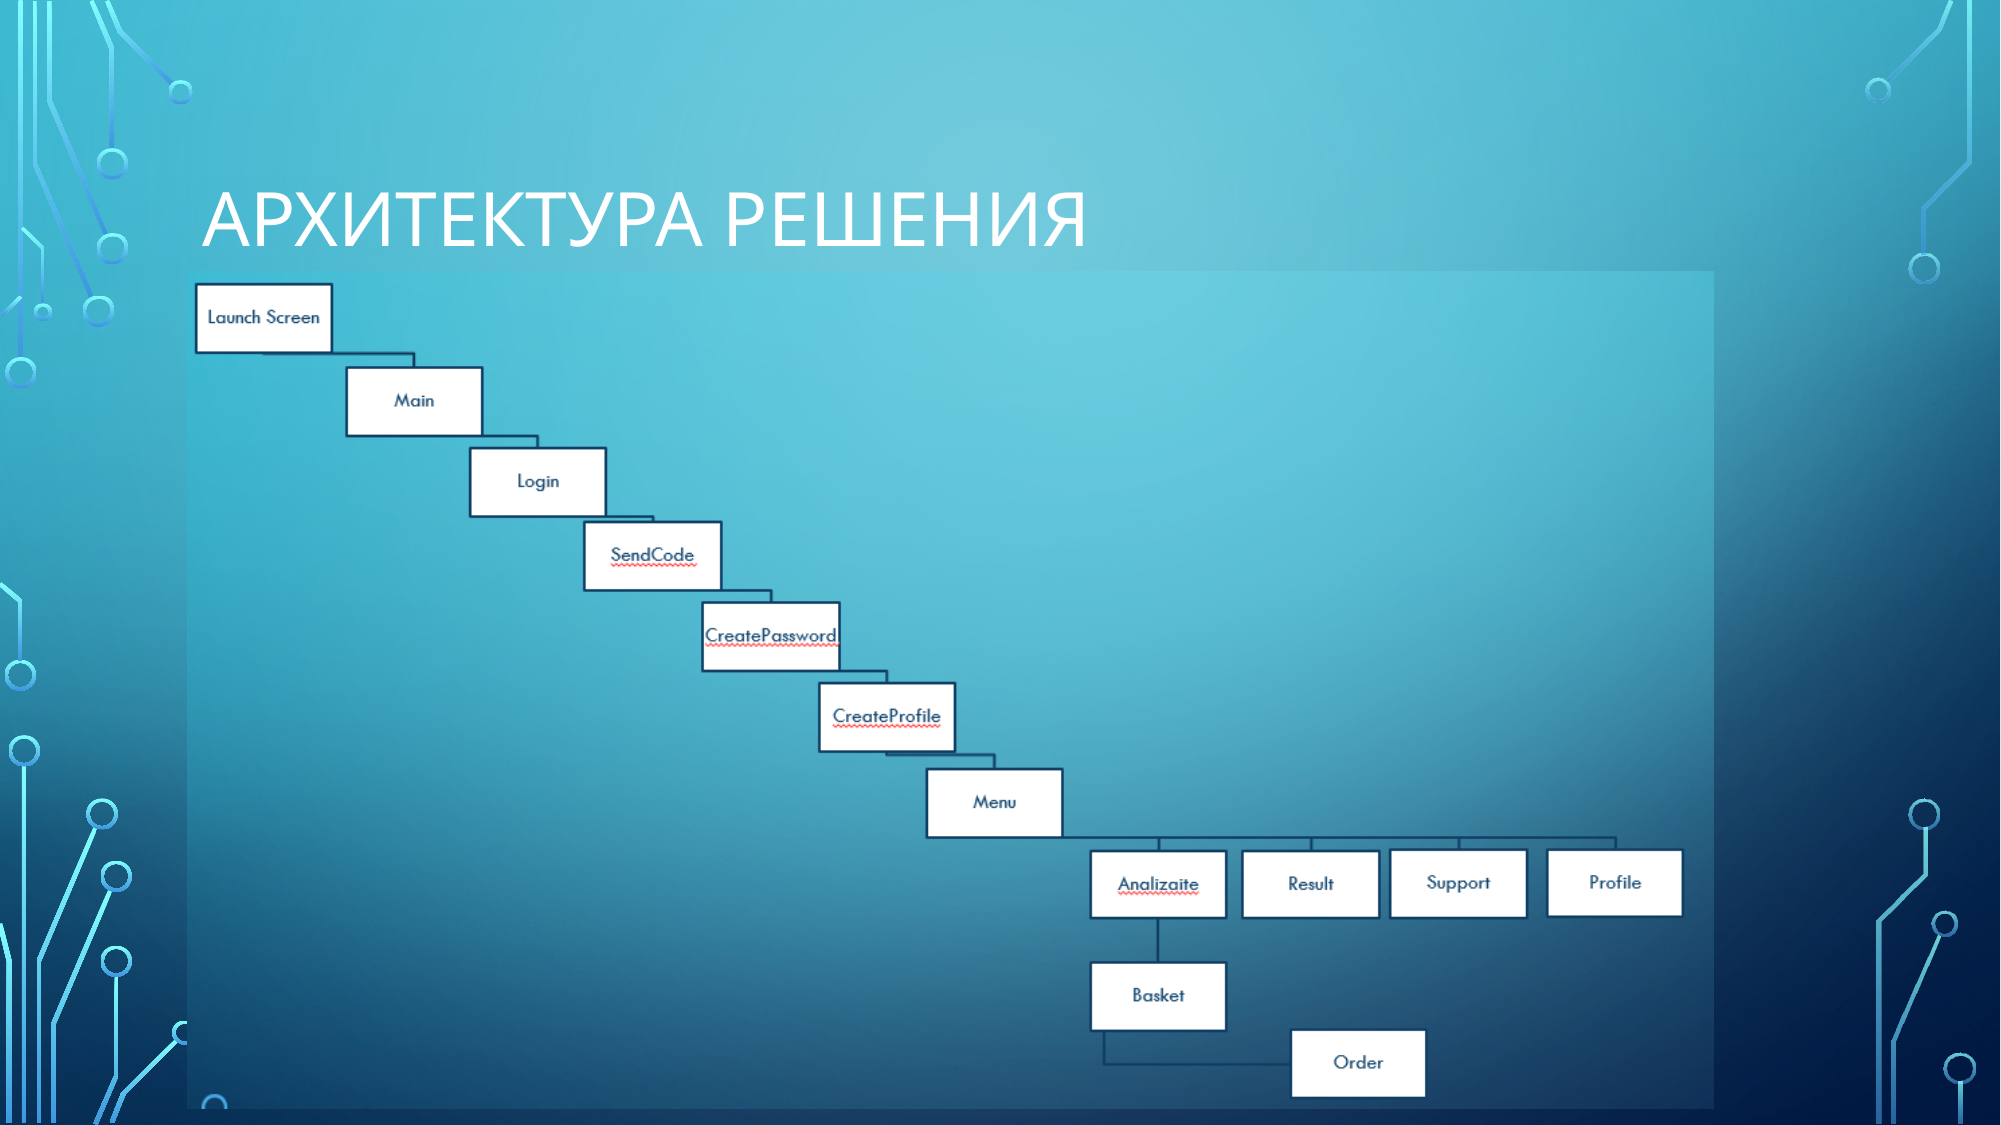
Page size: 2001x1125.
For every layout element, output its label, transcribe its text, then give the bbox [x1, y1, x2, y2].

title Архитектура решения [187, 101, 1813, 344]
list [186, 271, 1714, 1110]
